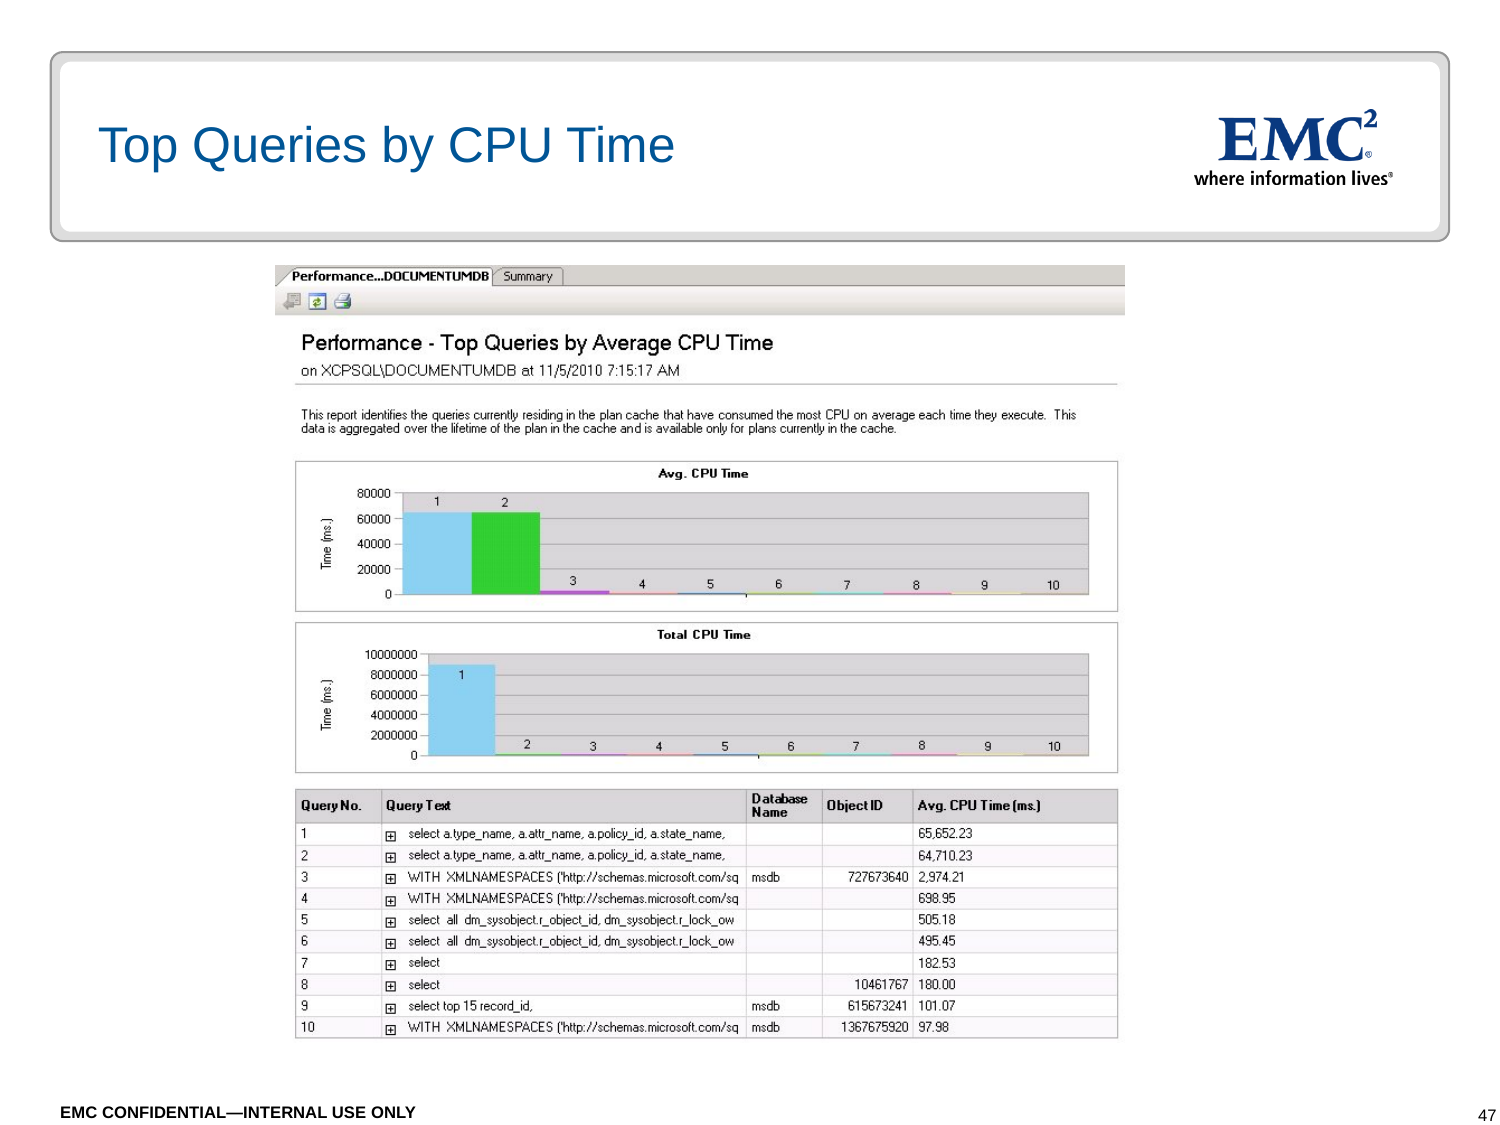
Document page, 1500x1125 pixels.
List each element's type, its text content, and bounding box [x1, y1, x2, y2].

picture [274, 265, 1126, 1043]
title Top Queries by CPU Time [97, 75, 1129, 218]
picture [1194, 109, 1393, 185]
